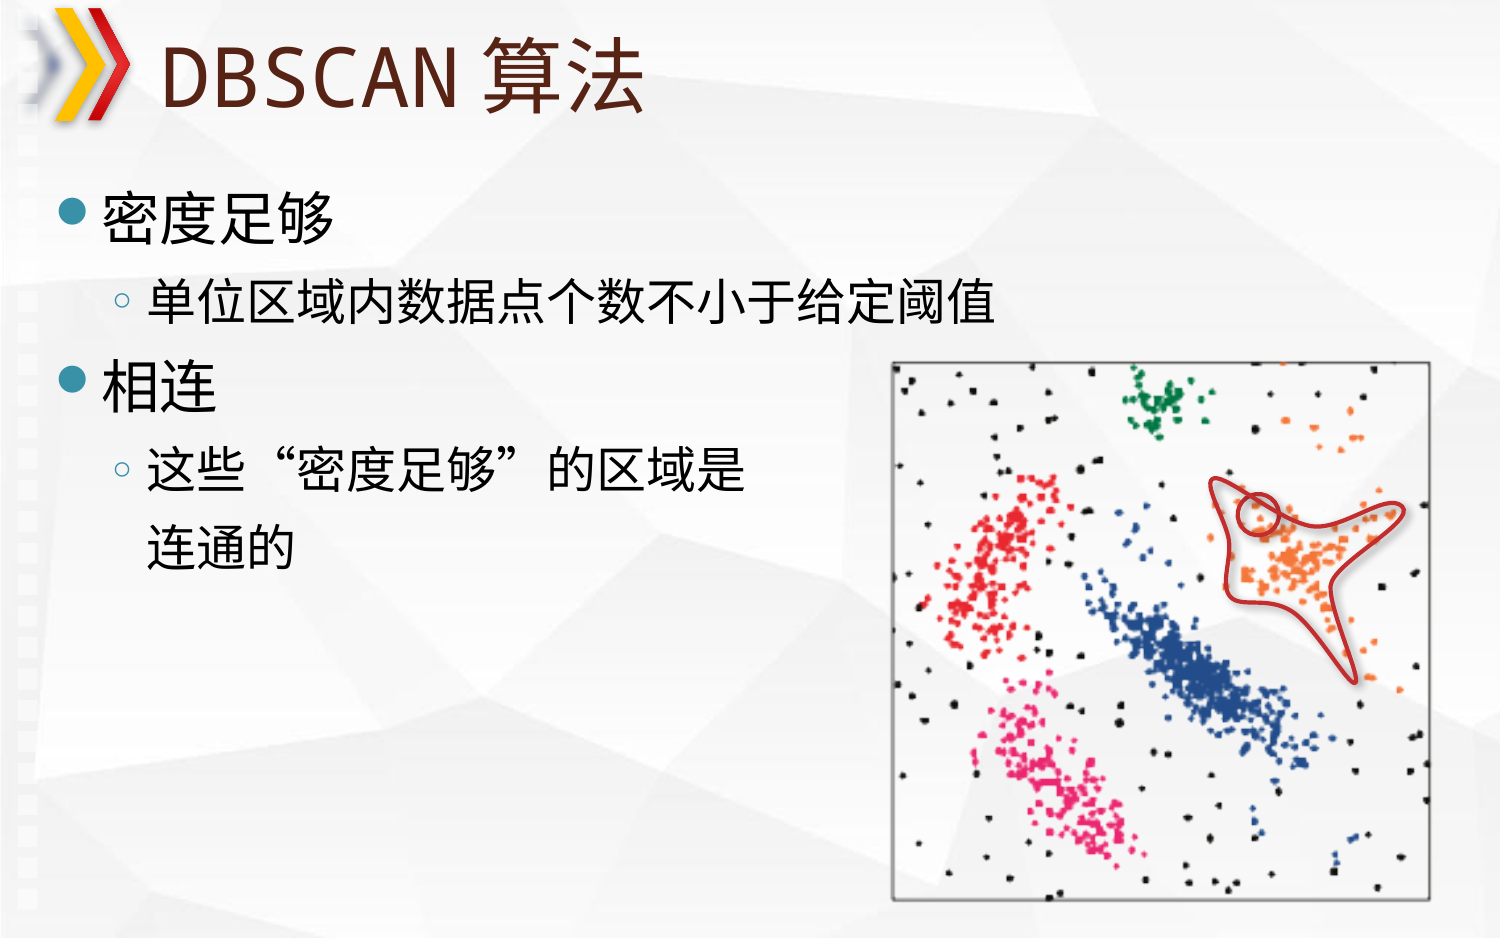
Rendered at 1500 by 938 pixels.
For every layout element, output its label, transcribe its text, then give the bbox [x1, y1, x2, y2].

title DBSCAN算法 [146, 8, 1376, 140]
picture [0, 0, 1500, 938]
list 密度足够 单位区域内数据点个数不小于给定阈值 相连 这些“密度足够”的区域是 连通的 [26, 153, 1490, 922]
